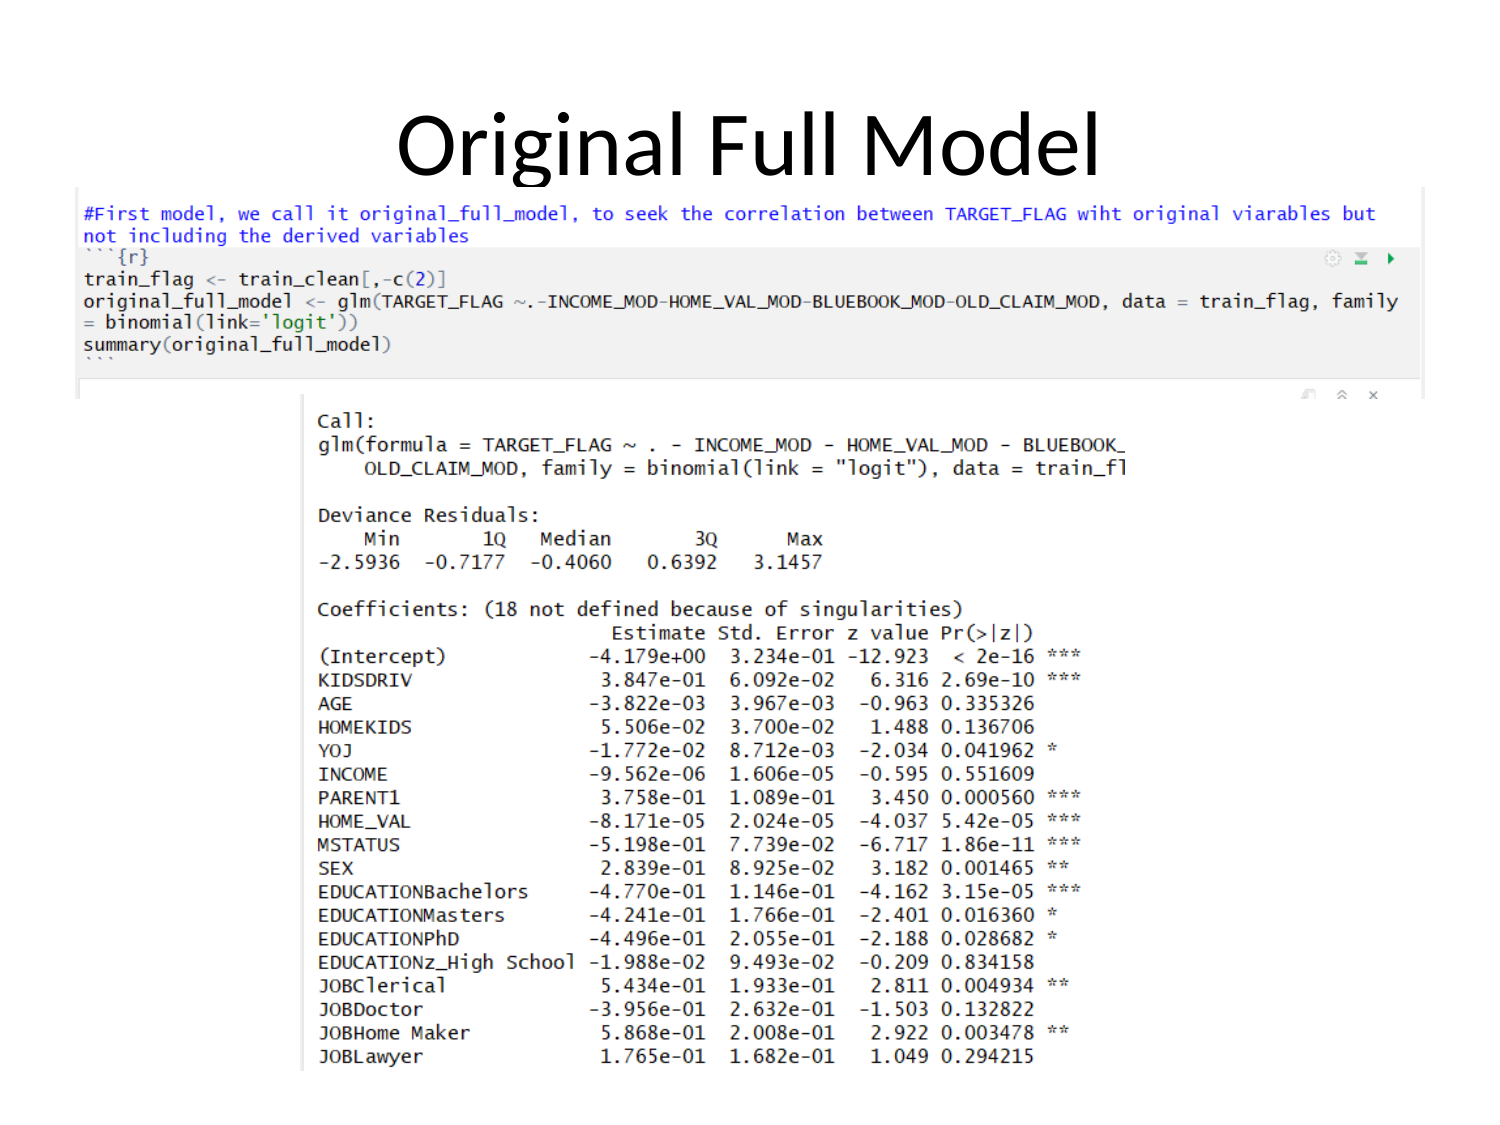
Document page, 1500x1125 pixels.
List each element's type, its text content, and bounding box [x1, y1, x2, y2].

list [74, 187, 1426, 399]
title Original Full Model [75, 45, 1425, 186]
picture [299, 393, 1126, 1071]
